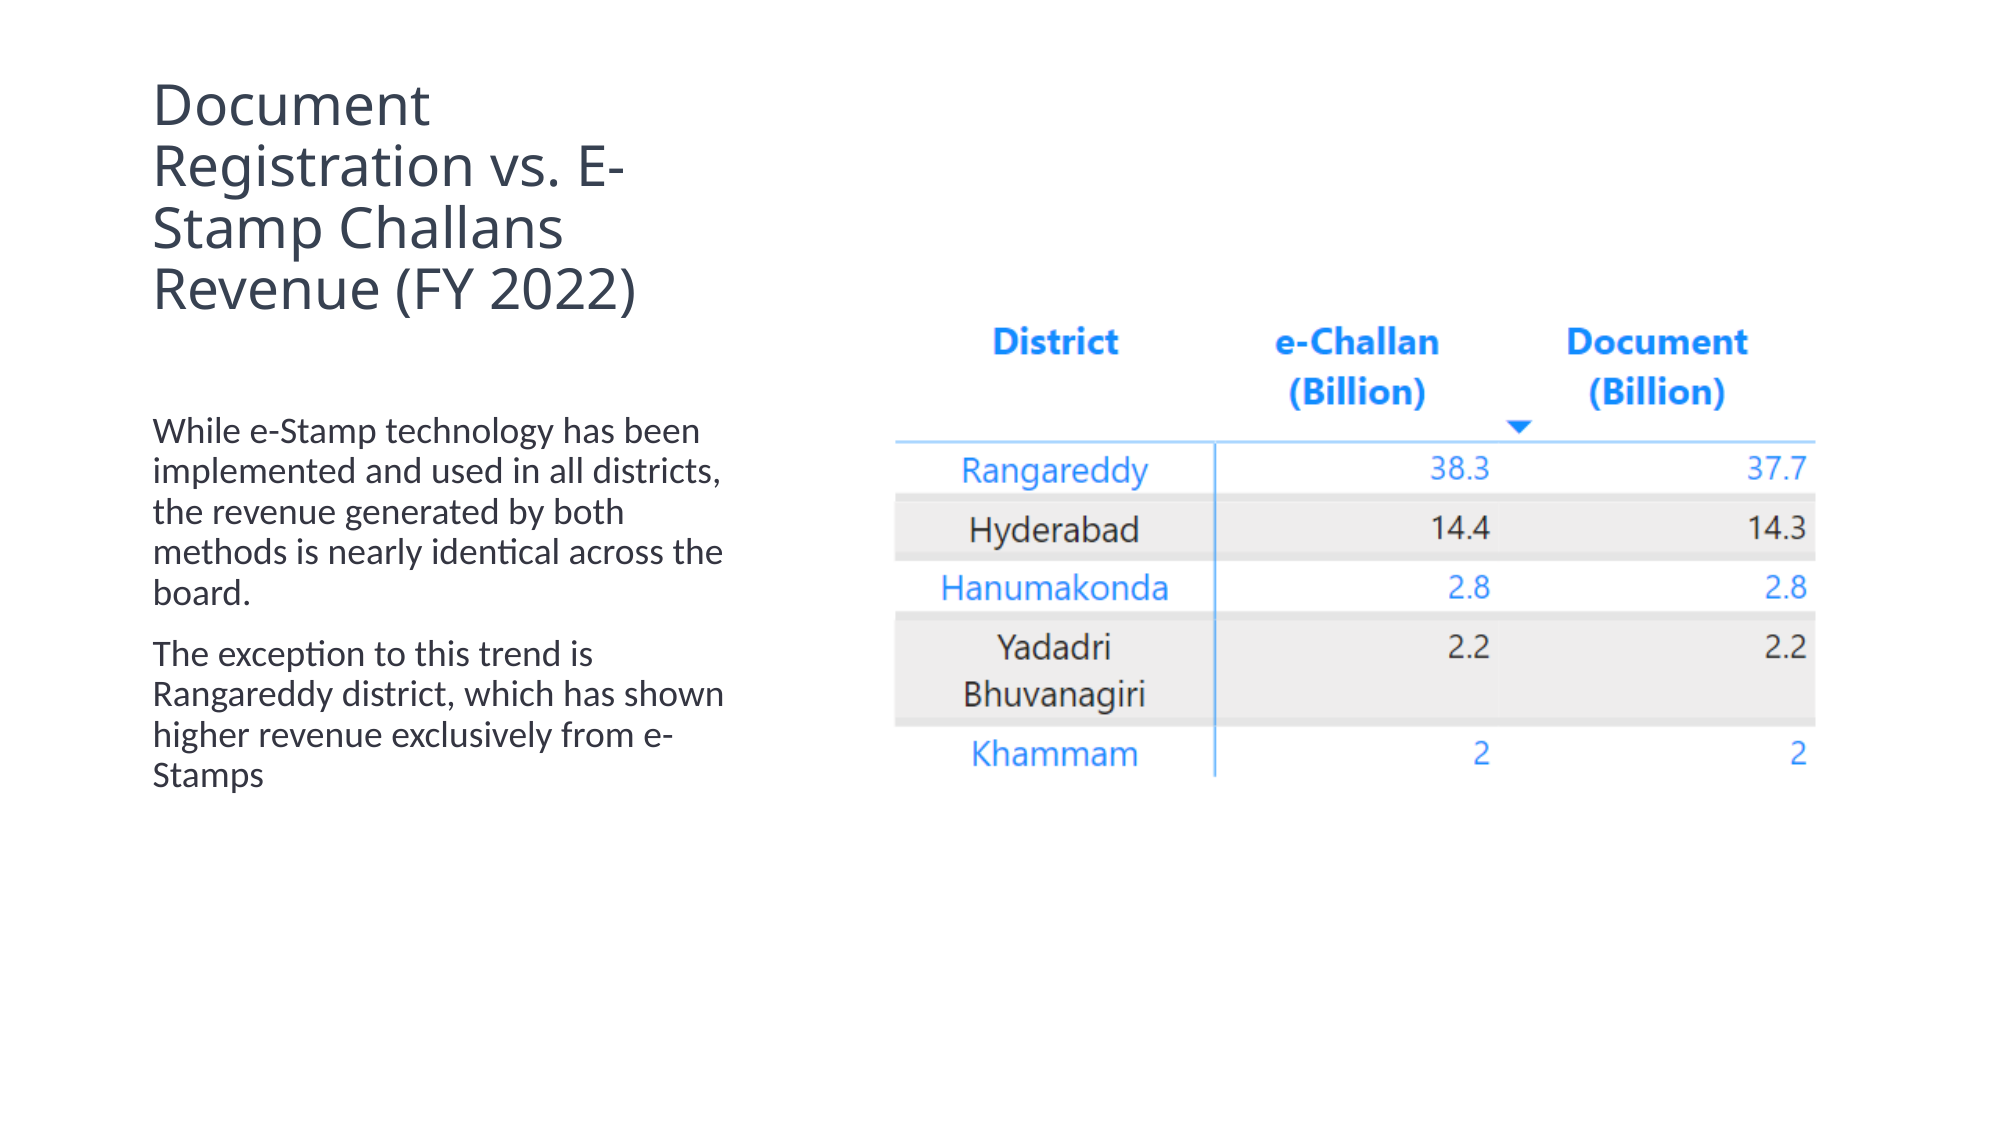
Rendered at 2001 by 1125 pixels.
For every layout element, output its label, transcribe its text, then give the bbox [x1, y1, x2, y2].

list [855, 292, 1858, 832]
list While e-Stamp technology has been implemented and used in all districts, the revenue generated by both methods is nearly identical across the board. The exception to this trend is Rangareddy district, which has shown higher revenue exclusively from e-Stamps [137, 337, 783, 963]
title Document Registration vs. E-Stamp Challans Revenue (FY 2022) [137, 66, 783, 329]
